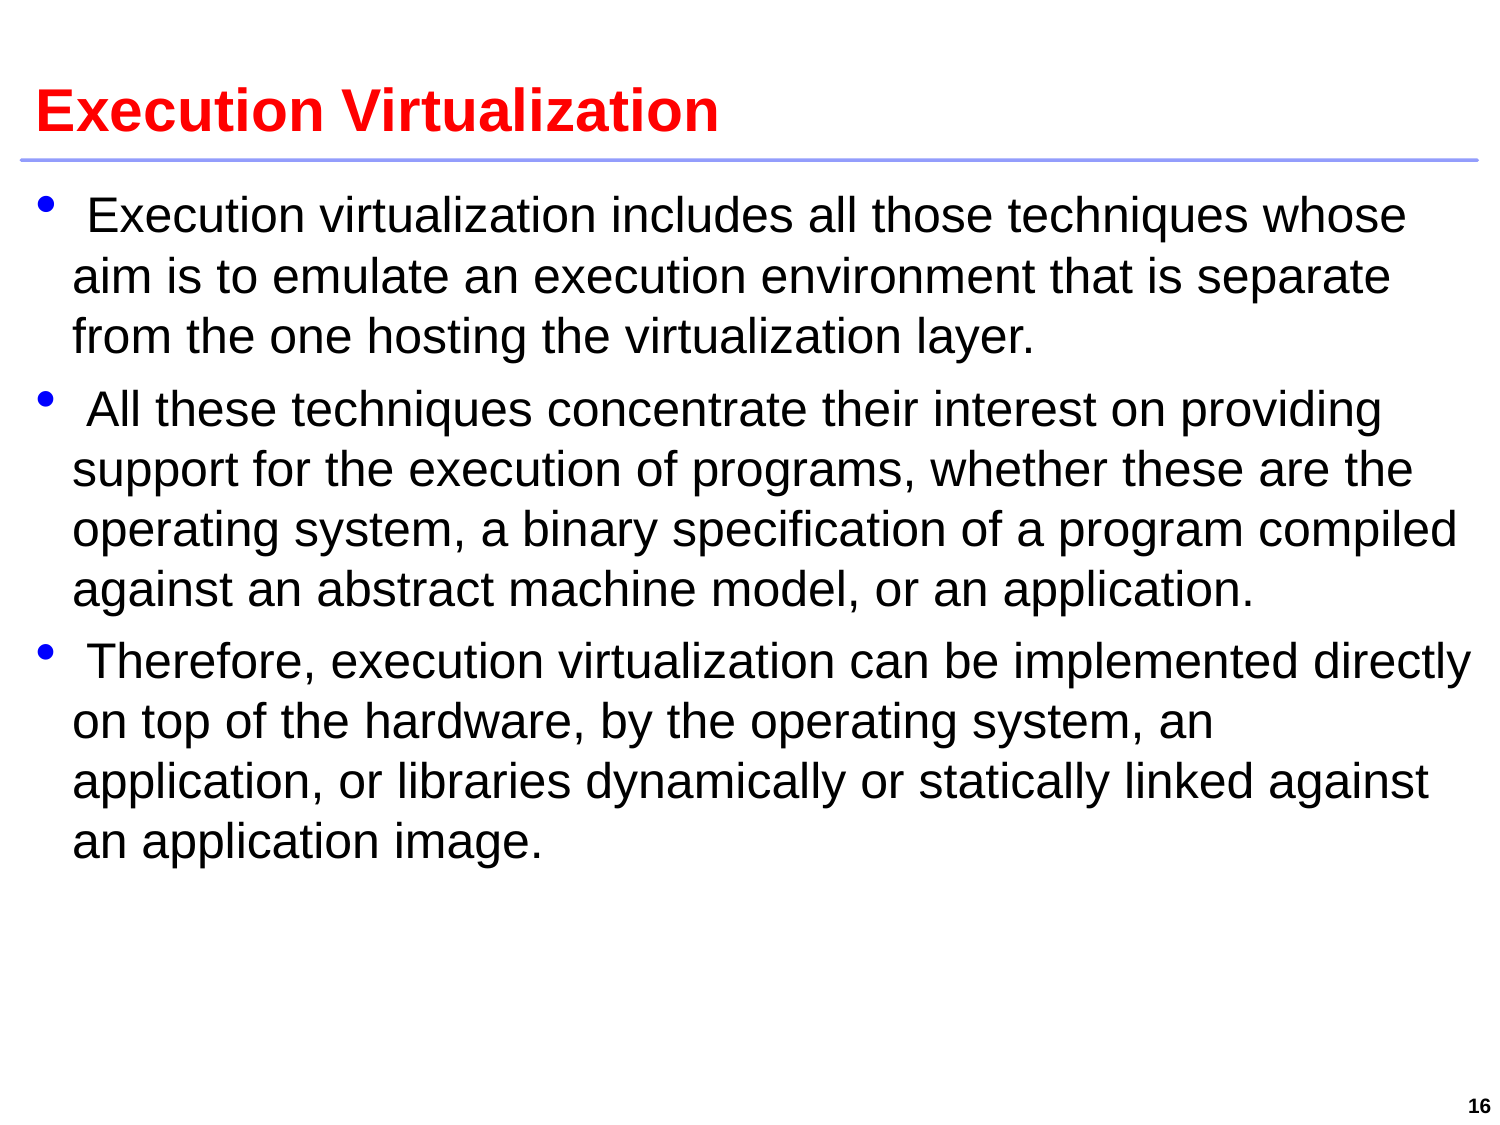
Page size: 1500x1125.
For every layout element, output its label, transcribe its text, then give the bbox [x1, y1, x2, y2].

title Execution Virtualization [26, 0, 1479, 145]
list Execution virtualization includes all those techniques whose aim is to emulate an execution environment that is separate from the one hosting the virtualization layer. All these techniques concentrate their interest on providing support for the execution of programs, whether these are the operating system, a binary specification of a program compiled against an abstract machine model, or an application. Therefore, execution virtualization can be implemented directly on top of the hardware, by the operating system, an application, or libraries dynamically or statically linked against an application image. [26, 176, 1479, 1092]
footer [0, 1096, 1500, 1125]
